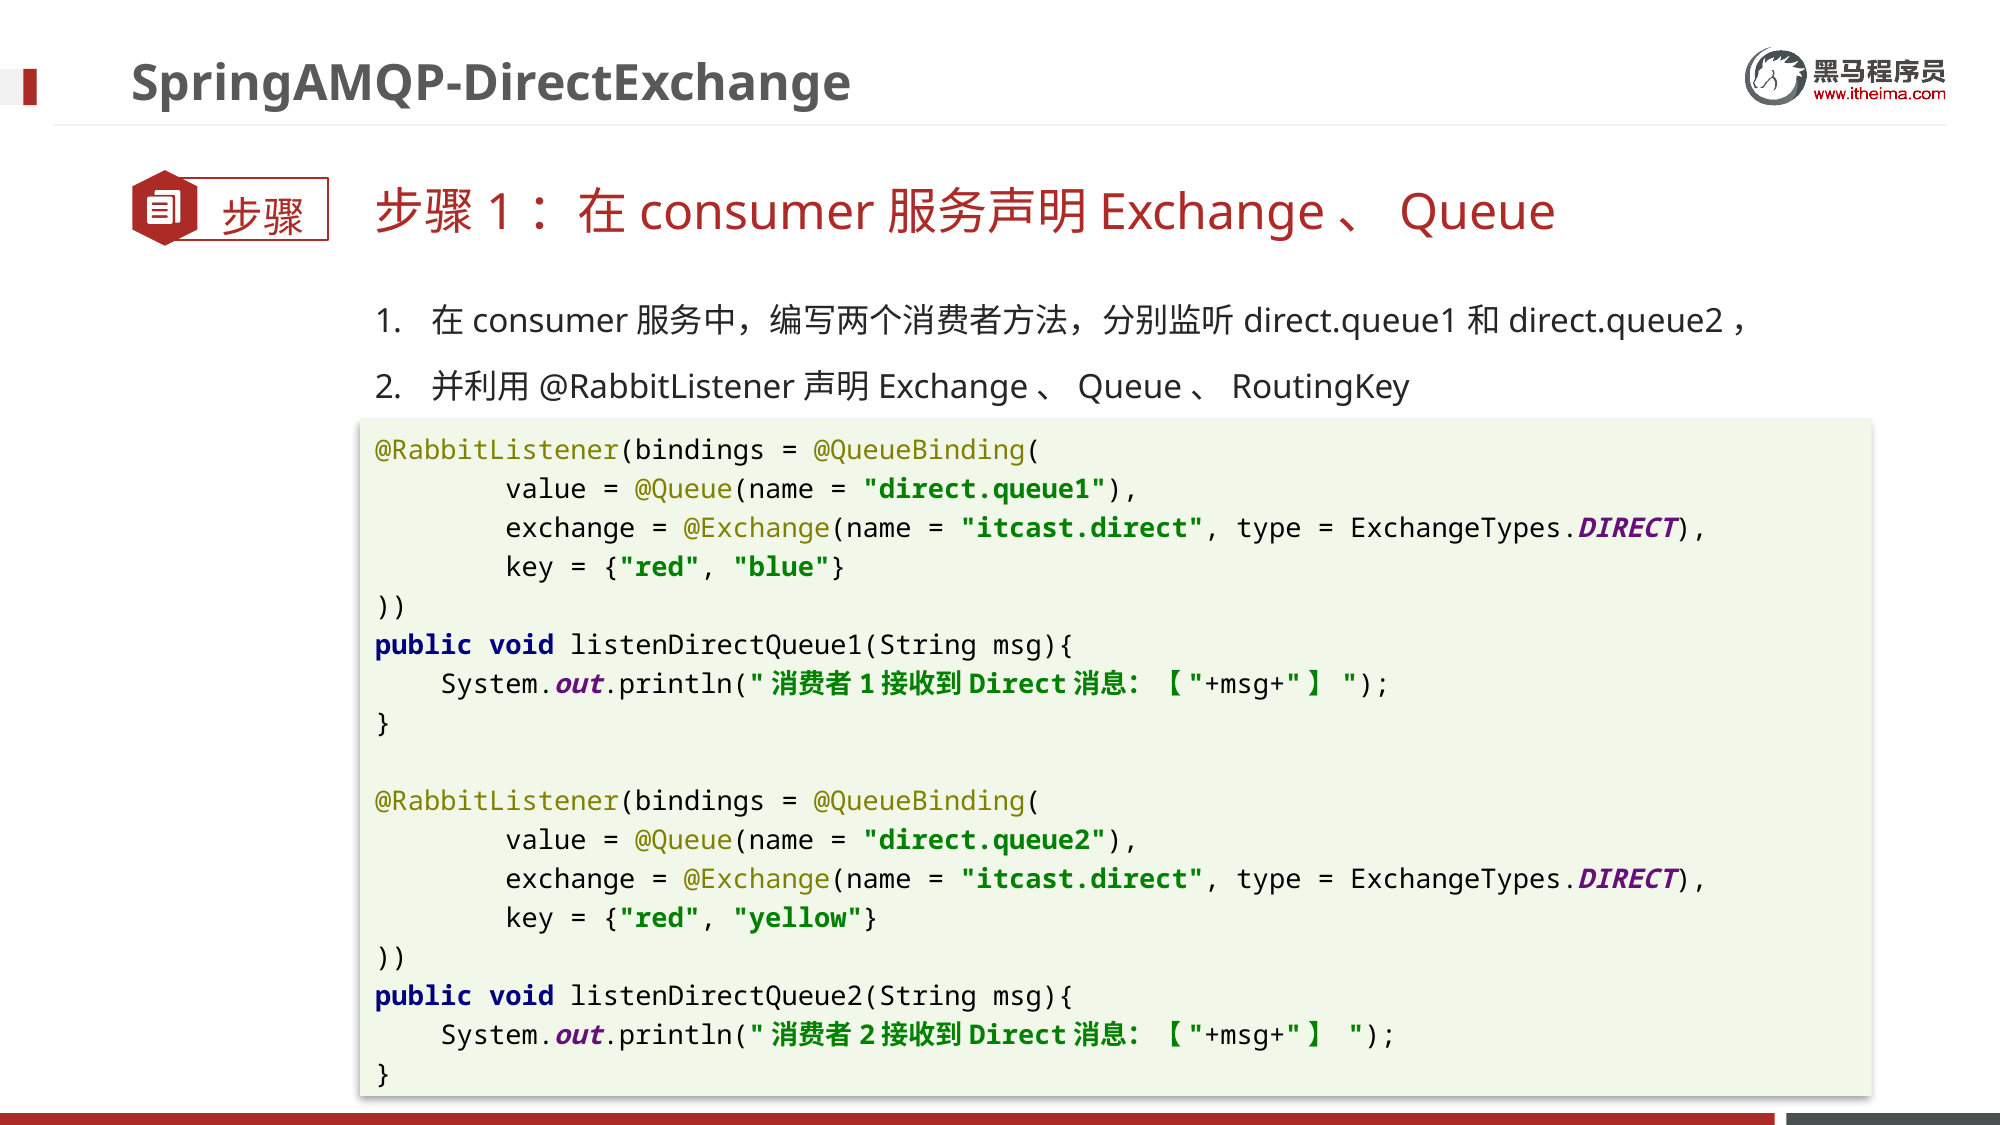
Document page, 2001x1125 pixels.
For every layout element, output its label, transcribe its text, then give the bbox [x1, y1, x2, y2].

title SpringAMQP-DirectExchange [116, 38, 1556, 124]
picture [147, 190, 181, 224]
list 步骤1：在consumer服务声明Exchange、Queue [360, 166, 1872, 252]
picture [1744, 46, 1946, 106]
list 在consumer服务中，编写两个消费者方法，分别监听direct.queue1和direct.queue2， 并利用@RabbitListener声明Exchange、Queue、RoutingKey [360, 271, 1872, 418]
text_box @RabbitListener(bindings = @QueueBinding( value = @Queue(name = "direct.queue1"), exchange = @Exchange(name = "itcast.direct", type = ExchangeTypes.DIRECT), key = {"red", "blue"} )) public void listenDirectQueue1(String msg){ System.out.println("消费者1接收到Direct消息：【"+msg+"】"); } @RabbitListener(bindings = @QueueBinding( value = @Queue(name = "direct.queue2"), exchange = @Exchange(name = "itcast.direct", type = ExchangeTypes.DIRECT), key = {"red", "yellow"} )) public void listenDirectQueue2(String msg){ System.out.println("消费者2接收到Direct消息：【"+msg+"】 "); } [360, 418, 1872, 1096]
